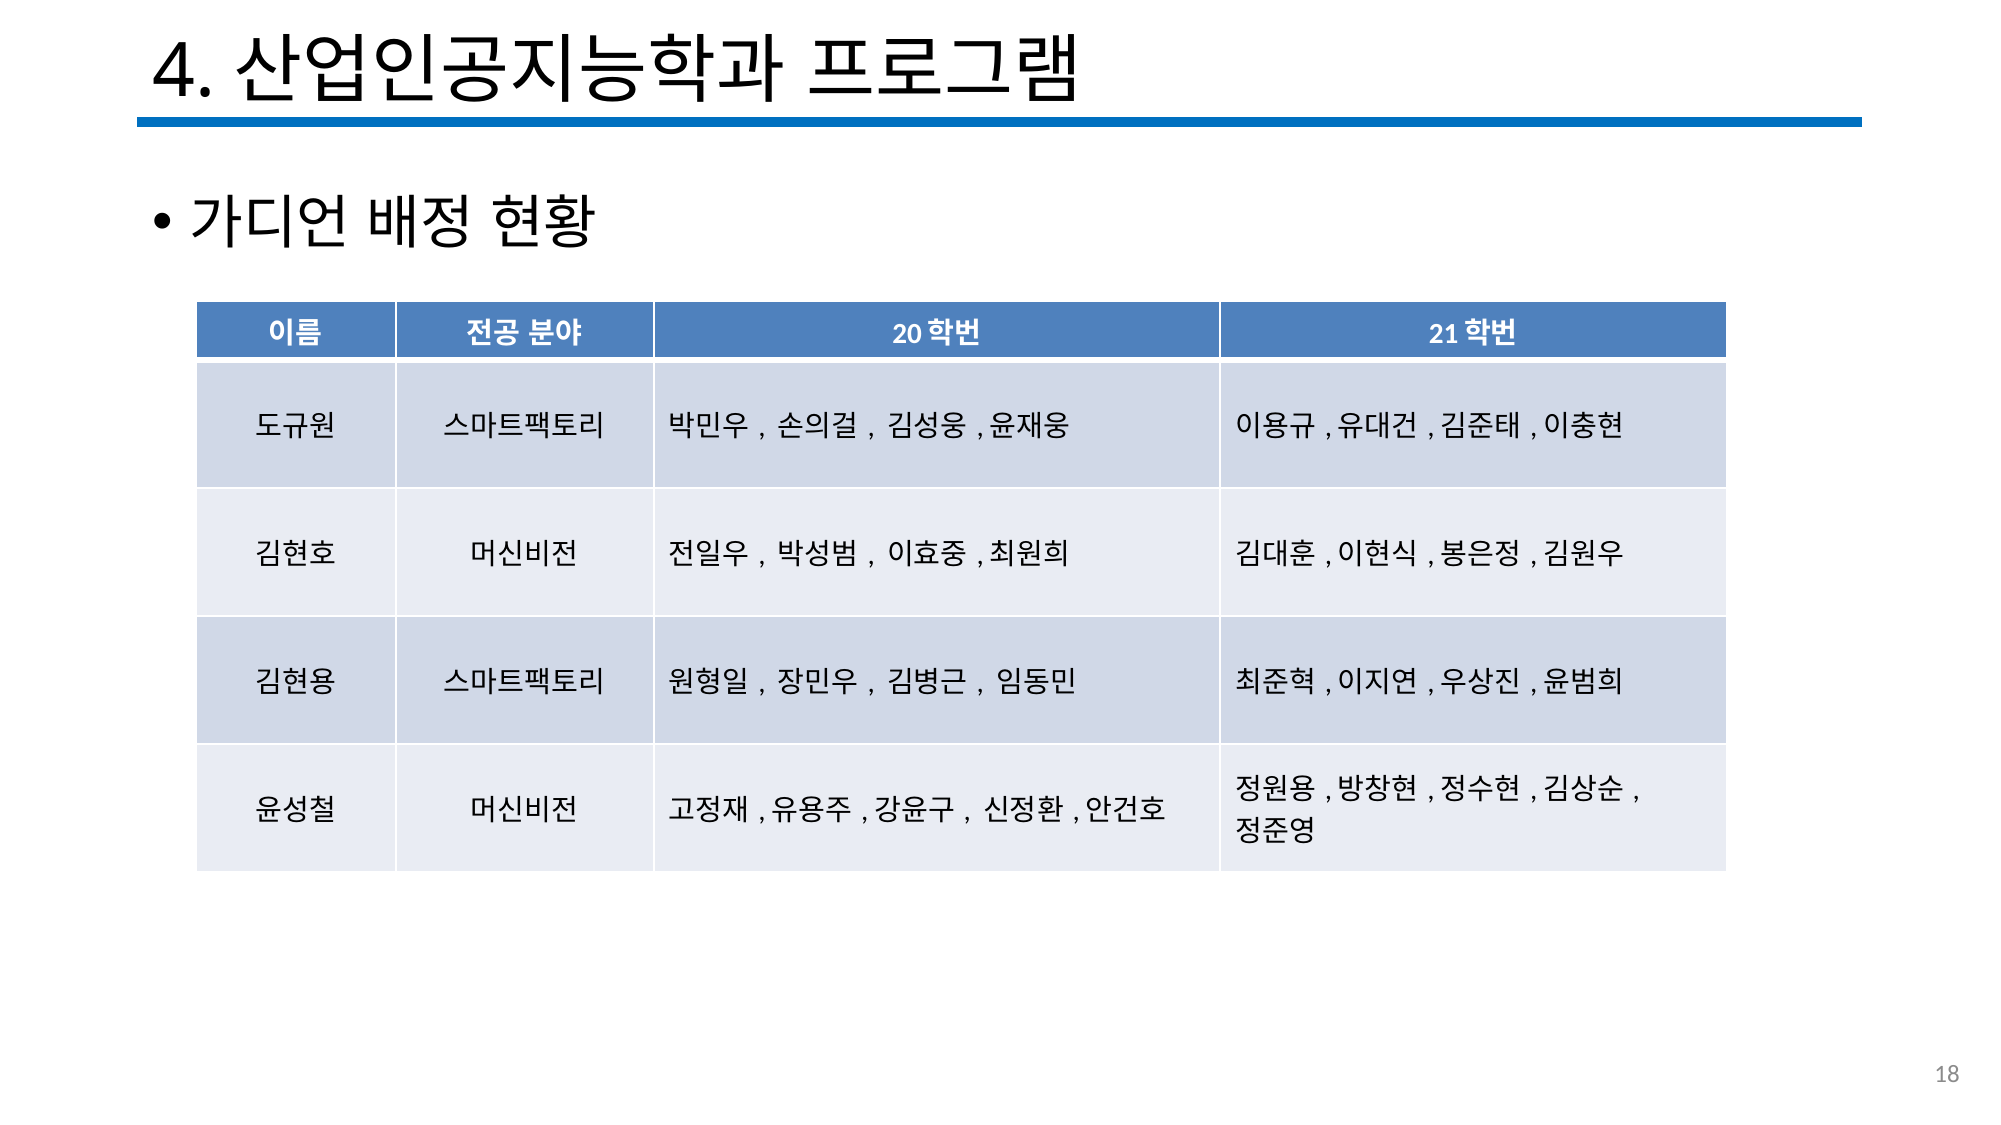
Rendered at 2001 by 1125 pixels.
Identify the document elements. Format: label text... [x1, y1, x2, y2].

list 가디언 배정 현황 [137, 143, 1863, 1014]
slide_number 18 [1524, 1042, 1975, 1103]
table_cell 원형일, 장민우, 김병근, 임동민 [655, 617, 1219, 743]
table_cell 도규원 [197, 363, 395, 487]
table_cell 스마트팩토리 [397, 363, 653, 487]
table_cell 김대훈,이현식,봉은정,김원우 [1221, 489, 1726, 615]
table_cell 이용규,유대건,김준태,이충현 [1221, 363, 1726, 487]
title 4.산업인공지능학과 프로그램 [137, 21, 1863, 124]
table_cell 머신비전 [397, 489, 653, 615]
table_cell 김현용 [197, 617, 395, 743]
table_header 21학번 [1221, 302, 1726, 357]
table_cell 머신비전 [397, 745, 653, 871]
table_cell 최준혁,이지연,우상진,윤범희 [1221, 617, 1726, 743]
table_cell 전일우, 박성범, 이효중,최원희 [655, 489, 1219, 615]
table_cell 윤성철 [197, 745, 395, 871]
table_cell 스마트팩토리 [397, 617, 653, 743]
table_cell 정원용,방창현,정수현,김상순,정준영 [1221, 745, 1726, 871]
table_header 20학번 [655, 302, 1219, 357]
table_header 이름 [197, 302, 395, 357]
table_cell 박민우, 손의걸, 김성웅,윤재웅 [655, 363, 1219, 487]
table_header 전공 분야 [397, 302, 653, 357]
table_cell 고정재,유용주,강윤구, 신정환,안건호 [655, 745, 1219, 871]
table_cell 김현호 [197, 489, 395, 615]
